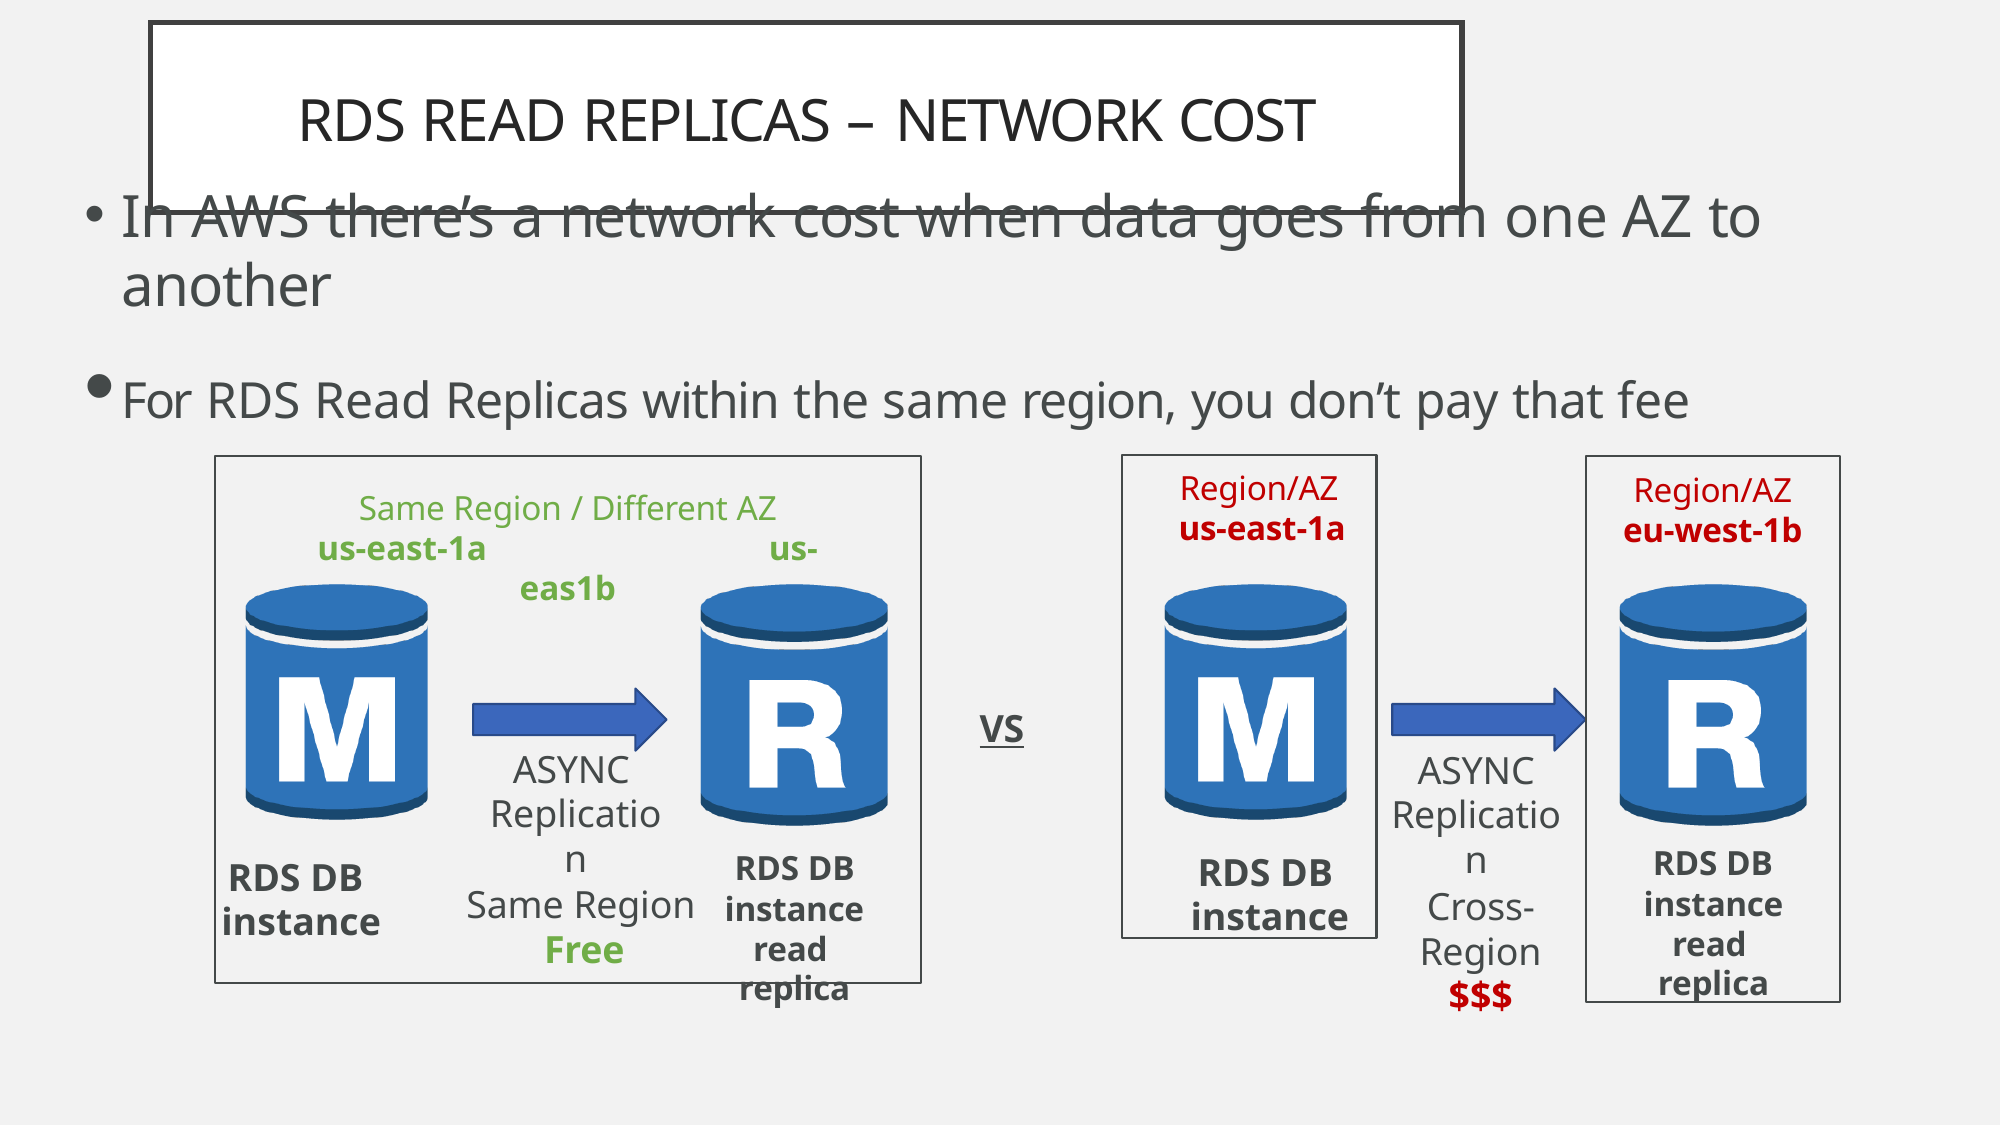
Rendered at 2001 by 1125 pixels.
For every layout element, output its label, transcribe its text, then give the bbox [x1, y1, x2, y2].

picture [1164, 581, 1347, 822]
title RDS Read Replicas – Network Cost [148, 20, 1465, 163]
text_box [1391, 687, 1587, 752]
picture [245, 581, 428, 822]
text_box Region/AZ us-east-1a RDS DB instance [1121, 454, 1377, 939]
text_box Same Region / Different AZ us-east-1a us-eas1b [270, 485, 867, 607]
text_box Region/AZ eu-west-1b RDS DB instance read replica [1585, 456, 1841, 1003]
text_box Cross-Region $$$ [1380, 881, 1582, 1017]
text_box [472, 581, 888, 828]
text_box ASYNC Replication [1381, 745, 1578, 881]
text_box RDS DB instance read replica [701, 984, 889, 1008]
text_box VS [977, 702, 1055, 750]
text_box In AWS there’s a network cost when data goes from one AZ to another For RDS Read Replicas within the same region, you don’t pay that fee [82, 163, 1785, 437]
picture [1619, 581, 1807, 828]
text_box [215, 456, 922, 984]
